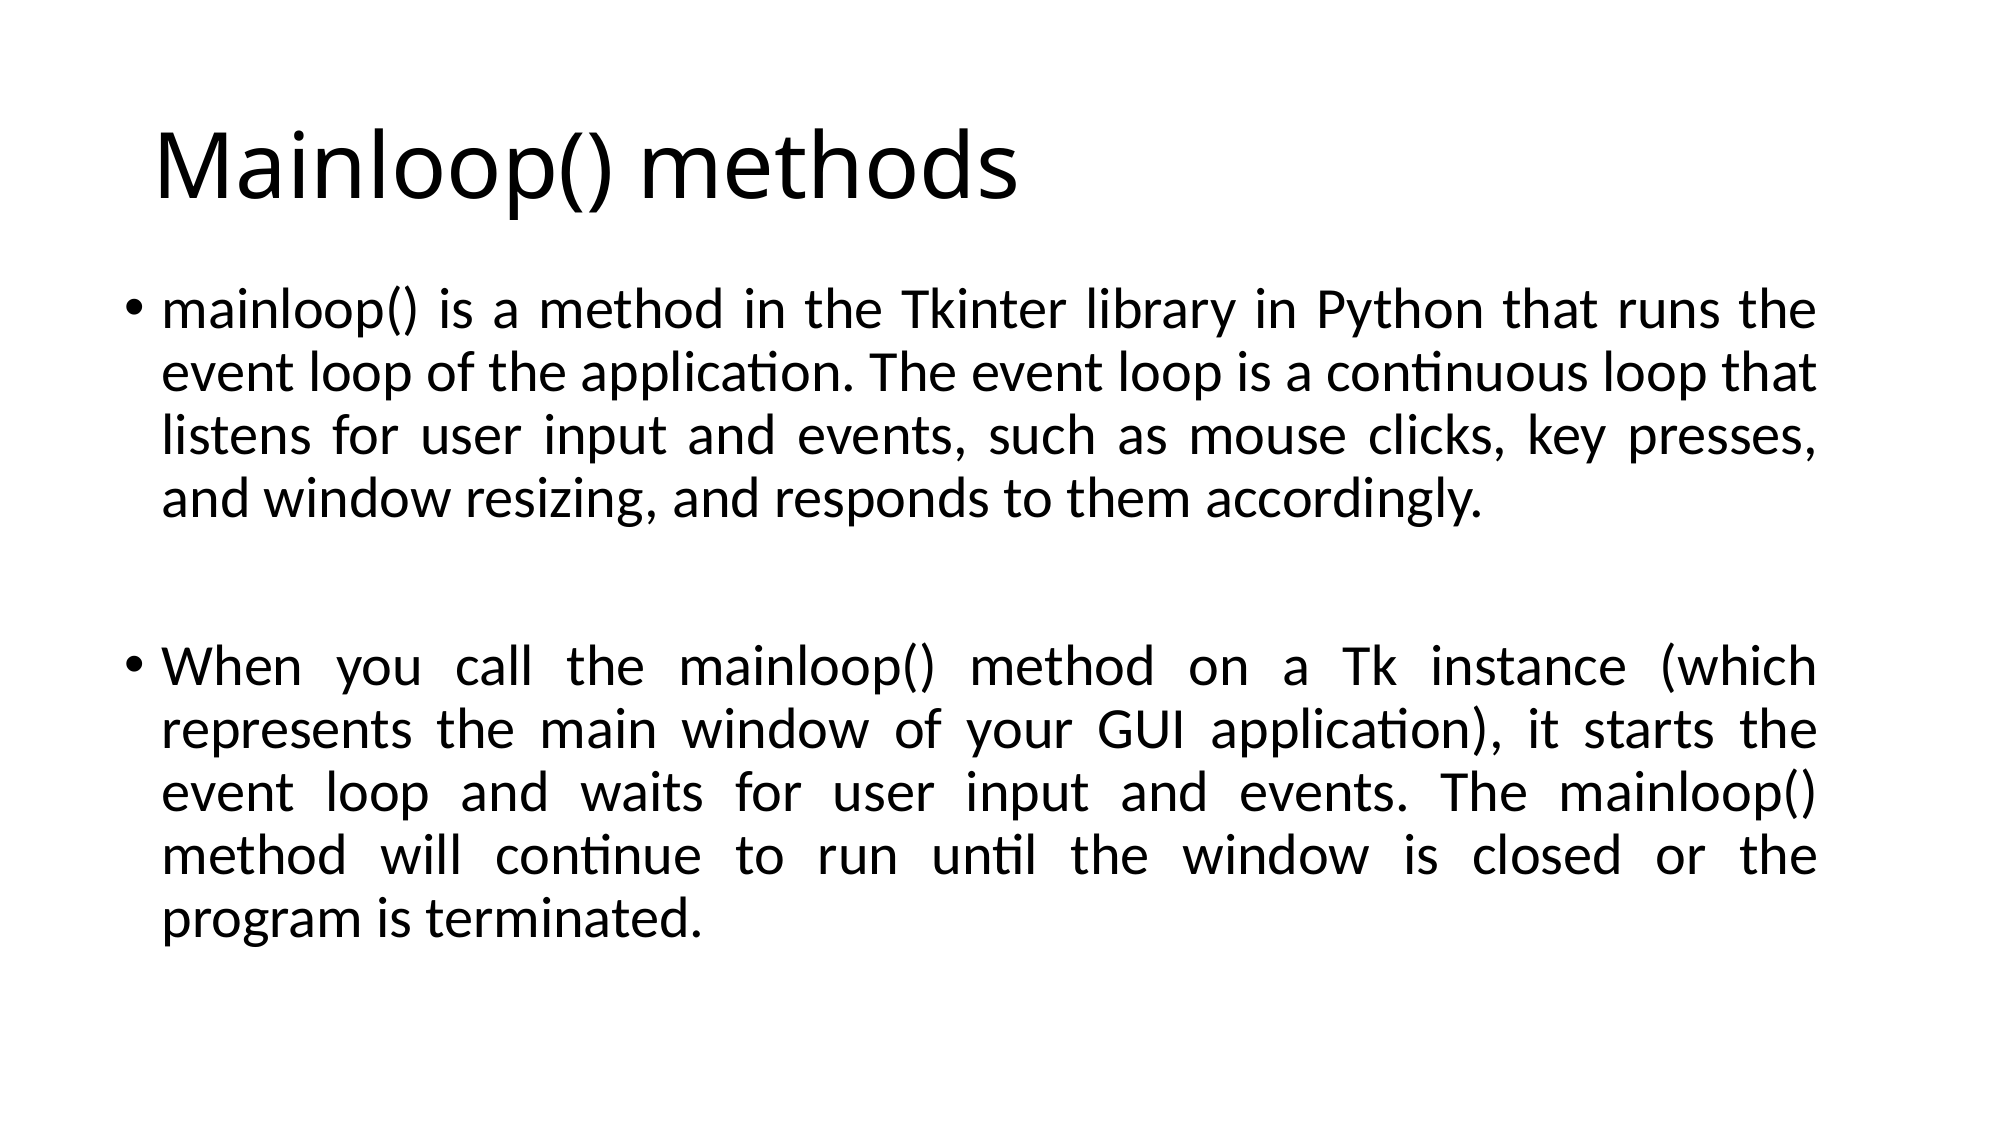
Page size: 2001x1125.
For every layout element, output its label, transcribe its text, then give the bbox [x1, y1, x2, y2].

title Mainloop() methods [137, 59, 1863, 278]
list mainloop() is a method in the Tkinter library in Python that runs the event loop of the application. The event loop is a continuous loop that listens for user input and events, such as mouse clicks, key presses, and window resizing, and responds to them accordingly. When you call the mainloop() method on a Tk instance (which represents the main window of your GUI application), it starts the event loop and waits for user input and events. The mainloop() method will continue to run until the window is closed or the program is terminated. [109, 271, 1835, 985]
